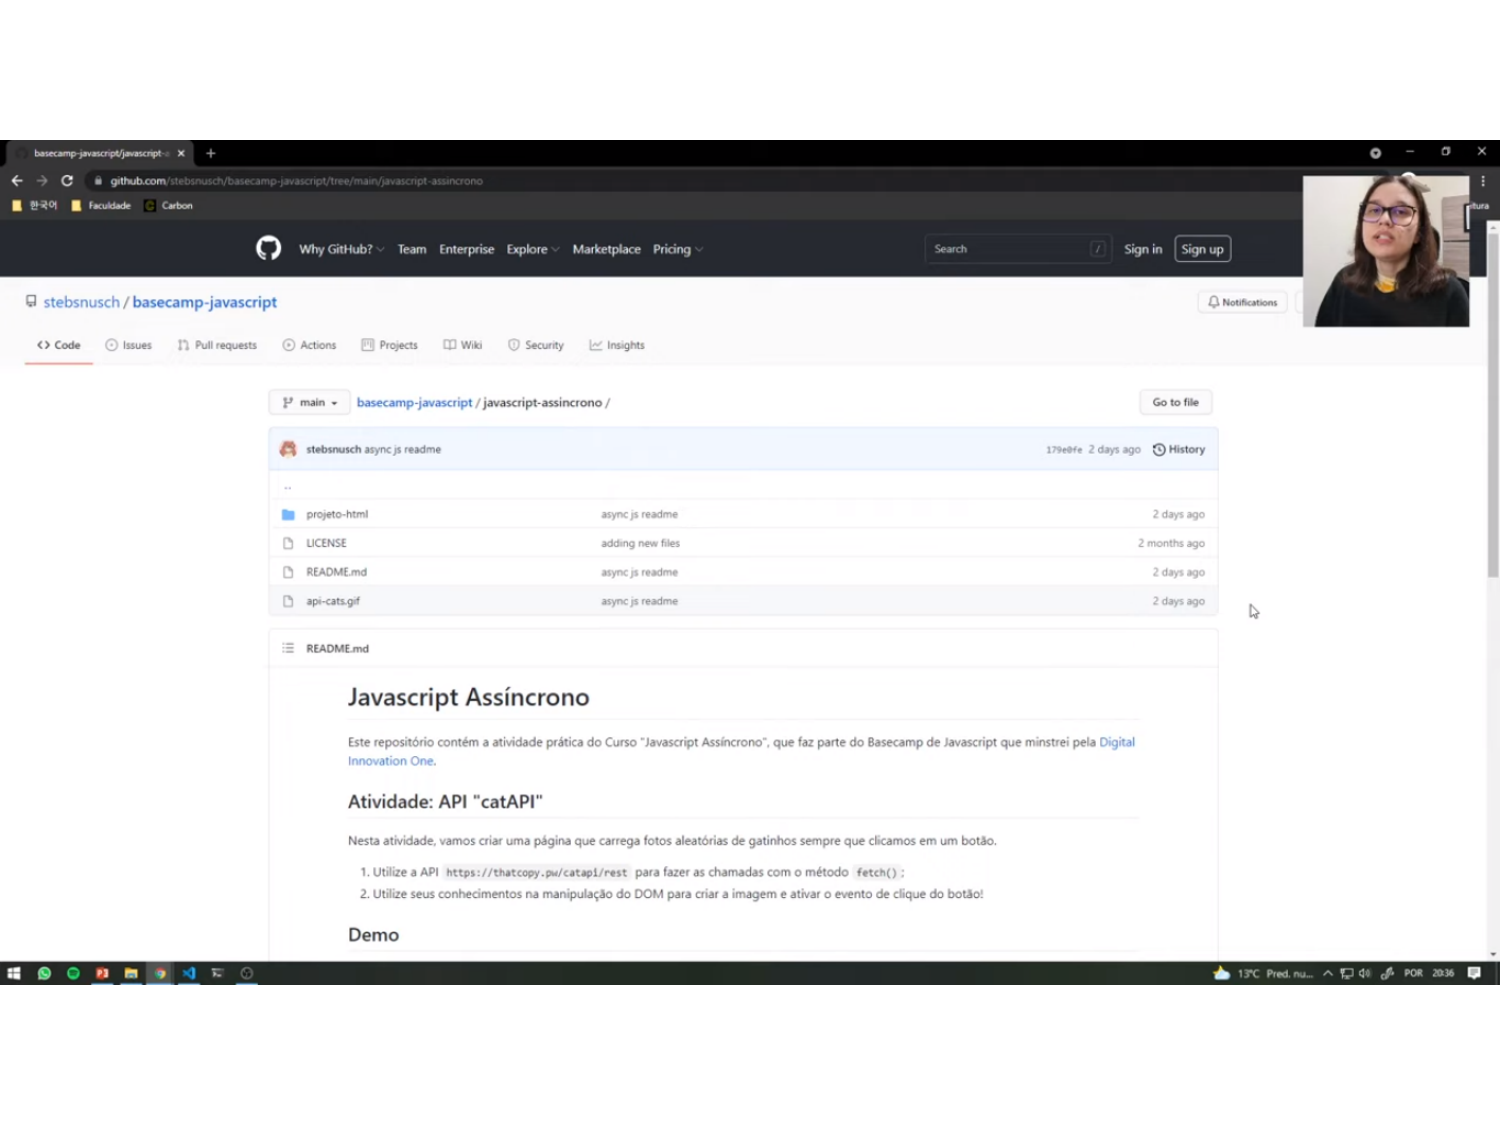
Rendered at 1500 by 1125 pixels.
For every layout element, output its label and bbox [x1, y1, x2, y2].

picture [0, 140, 1500, 985]
